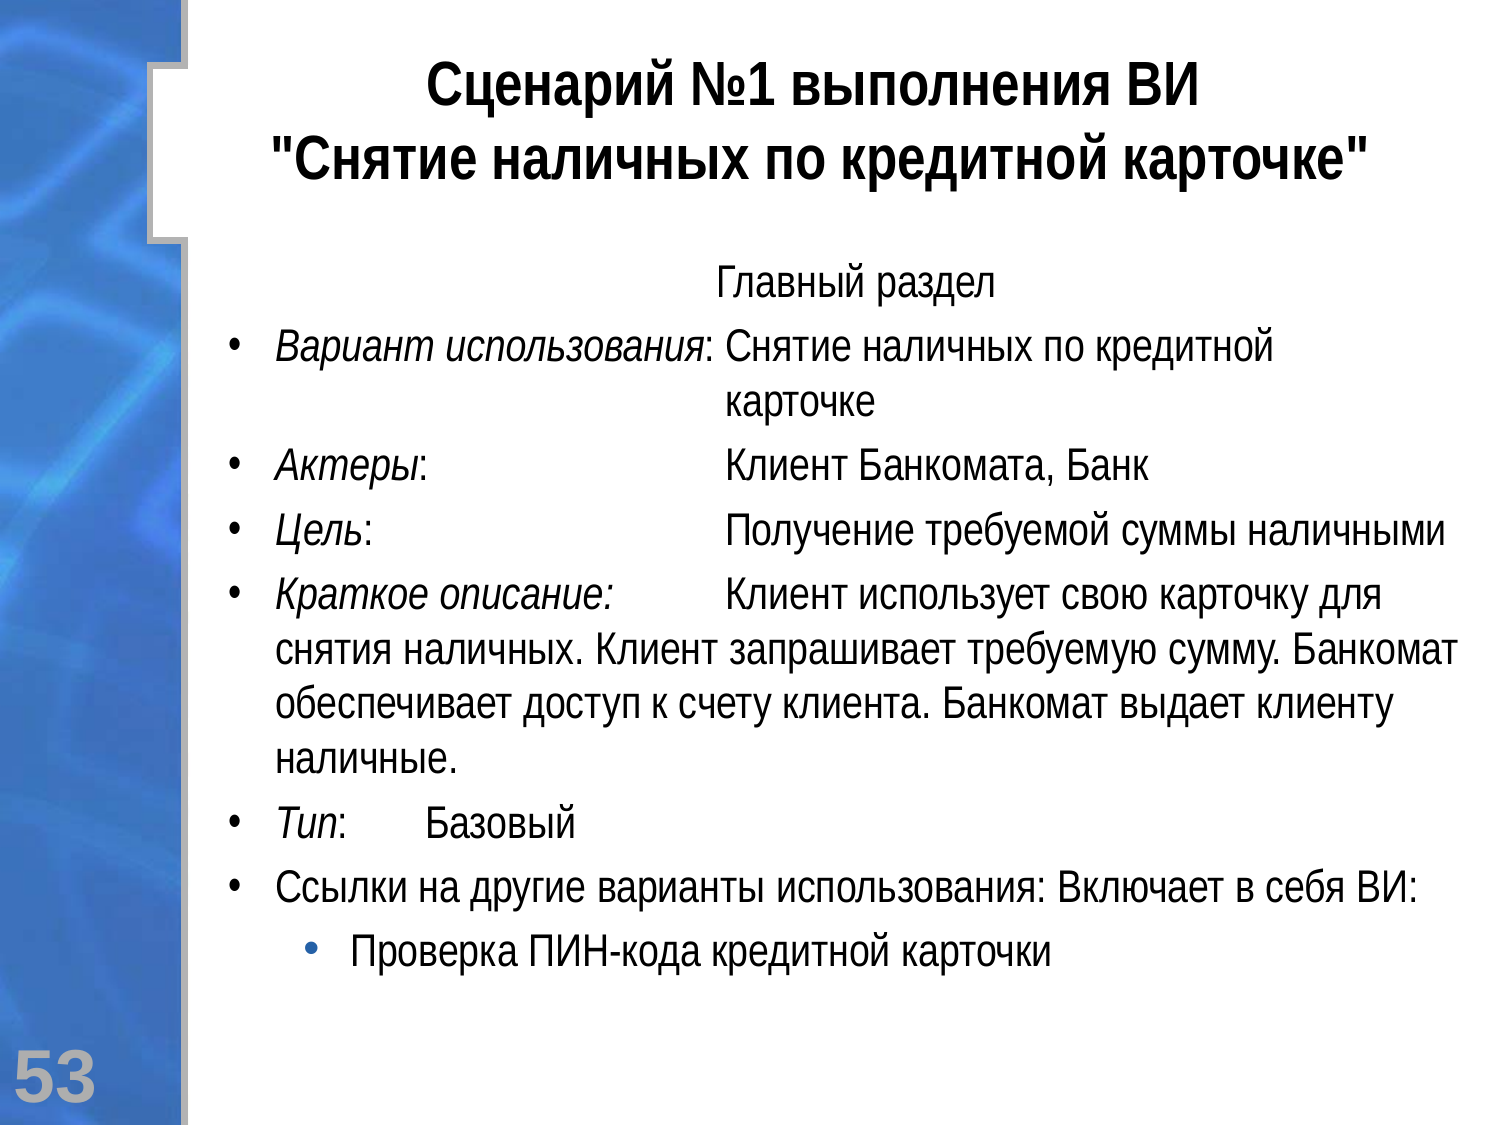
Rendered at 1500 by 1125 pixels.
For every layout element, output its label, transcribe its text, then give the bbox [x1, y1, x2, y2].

text_box 53 [0, 1019, 113, 1125]
picture [188, 0, 1500, 1125]
title Сценарий №1 выполнения ВИ "Снятие наличных по кредитной карточке" [159, 90, 1483, 220]
picture [0, 0, 181, 1125]
list Главный раздел Вариант использования: Снятие наличных по кредитной карточке Актеры: Клиент Банкомата, Банк Цель: Получение требуемой суммы наличными Краткое описание: Клиент использует свою карточку для снятия наличных. Клиент запрашивает требуемую сумму. Банкомат обеспечивает доступ к счету клиента. Банкомат выдает клиенту наличные. Тип: Базовый Ссылки на другие варианты использования: Включает в себя ВИ: Проверка ПИН-кода кредитной карточки [213, 244, 1500, 1035]
